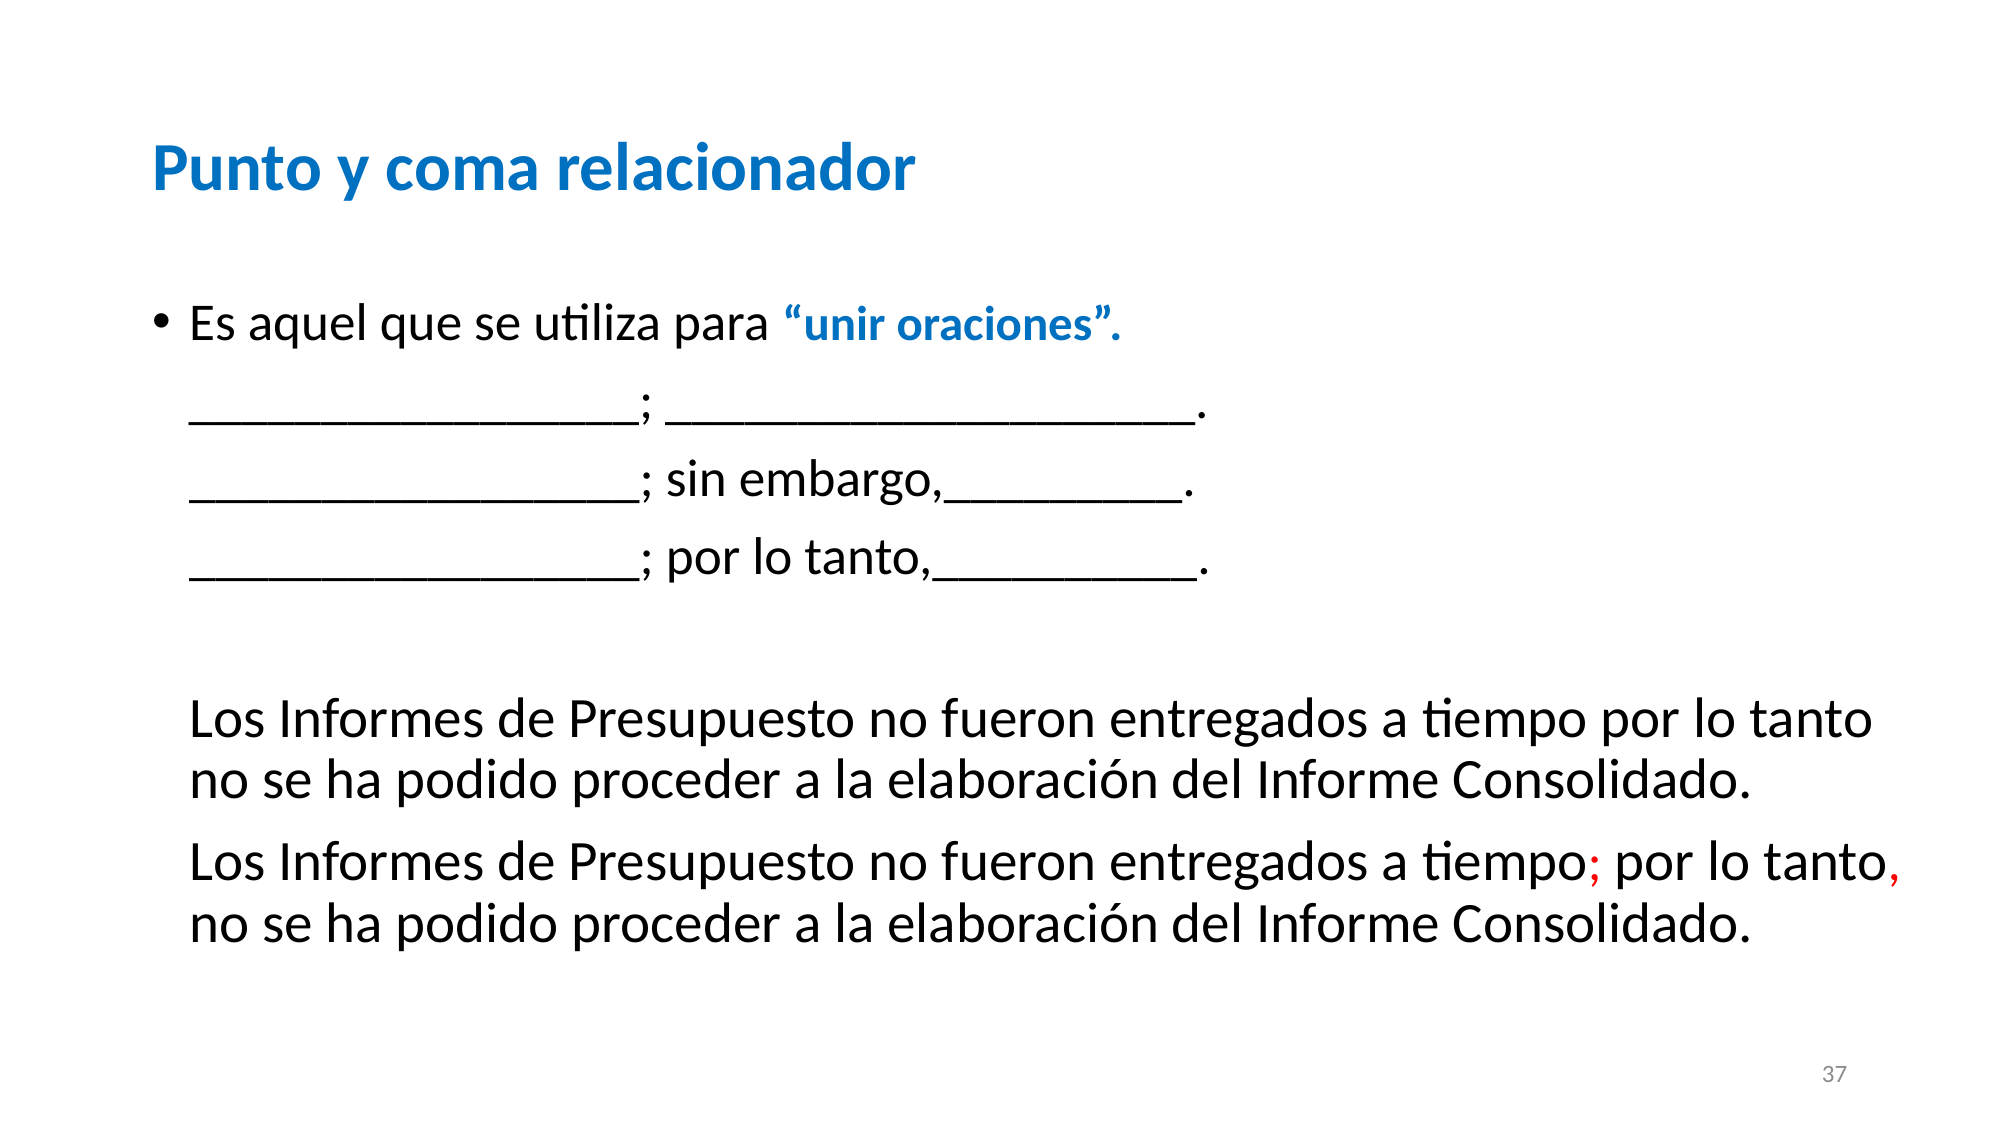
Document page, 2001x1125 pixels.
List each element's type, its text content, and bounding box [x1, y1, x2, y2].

list Es aquel que se utiliza para “unir oraciones”. _________________; ____________________. _________________; sin embargo,_________. _________________; por lo tanto,__________. Los Informes de Presupuesto no fueron entregados a tiempo por lo tanto no se ha podido proceder a la elaboración del Informe Consolidado. Los Informes de Presupuesto no fueron entregados a tiempo; por lo tanto, no se ha podido proceder a la elaboración del Informe Consolidado. [137, 287, 1922, 1075]
slide_number 37 [1412, 1042, 1863, 1103]
title Punto y coma relacionador [137, 59, 1863, 278]
